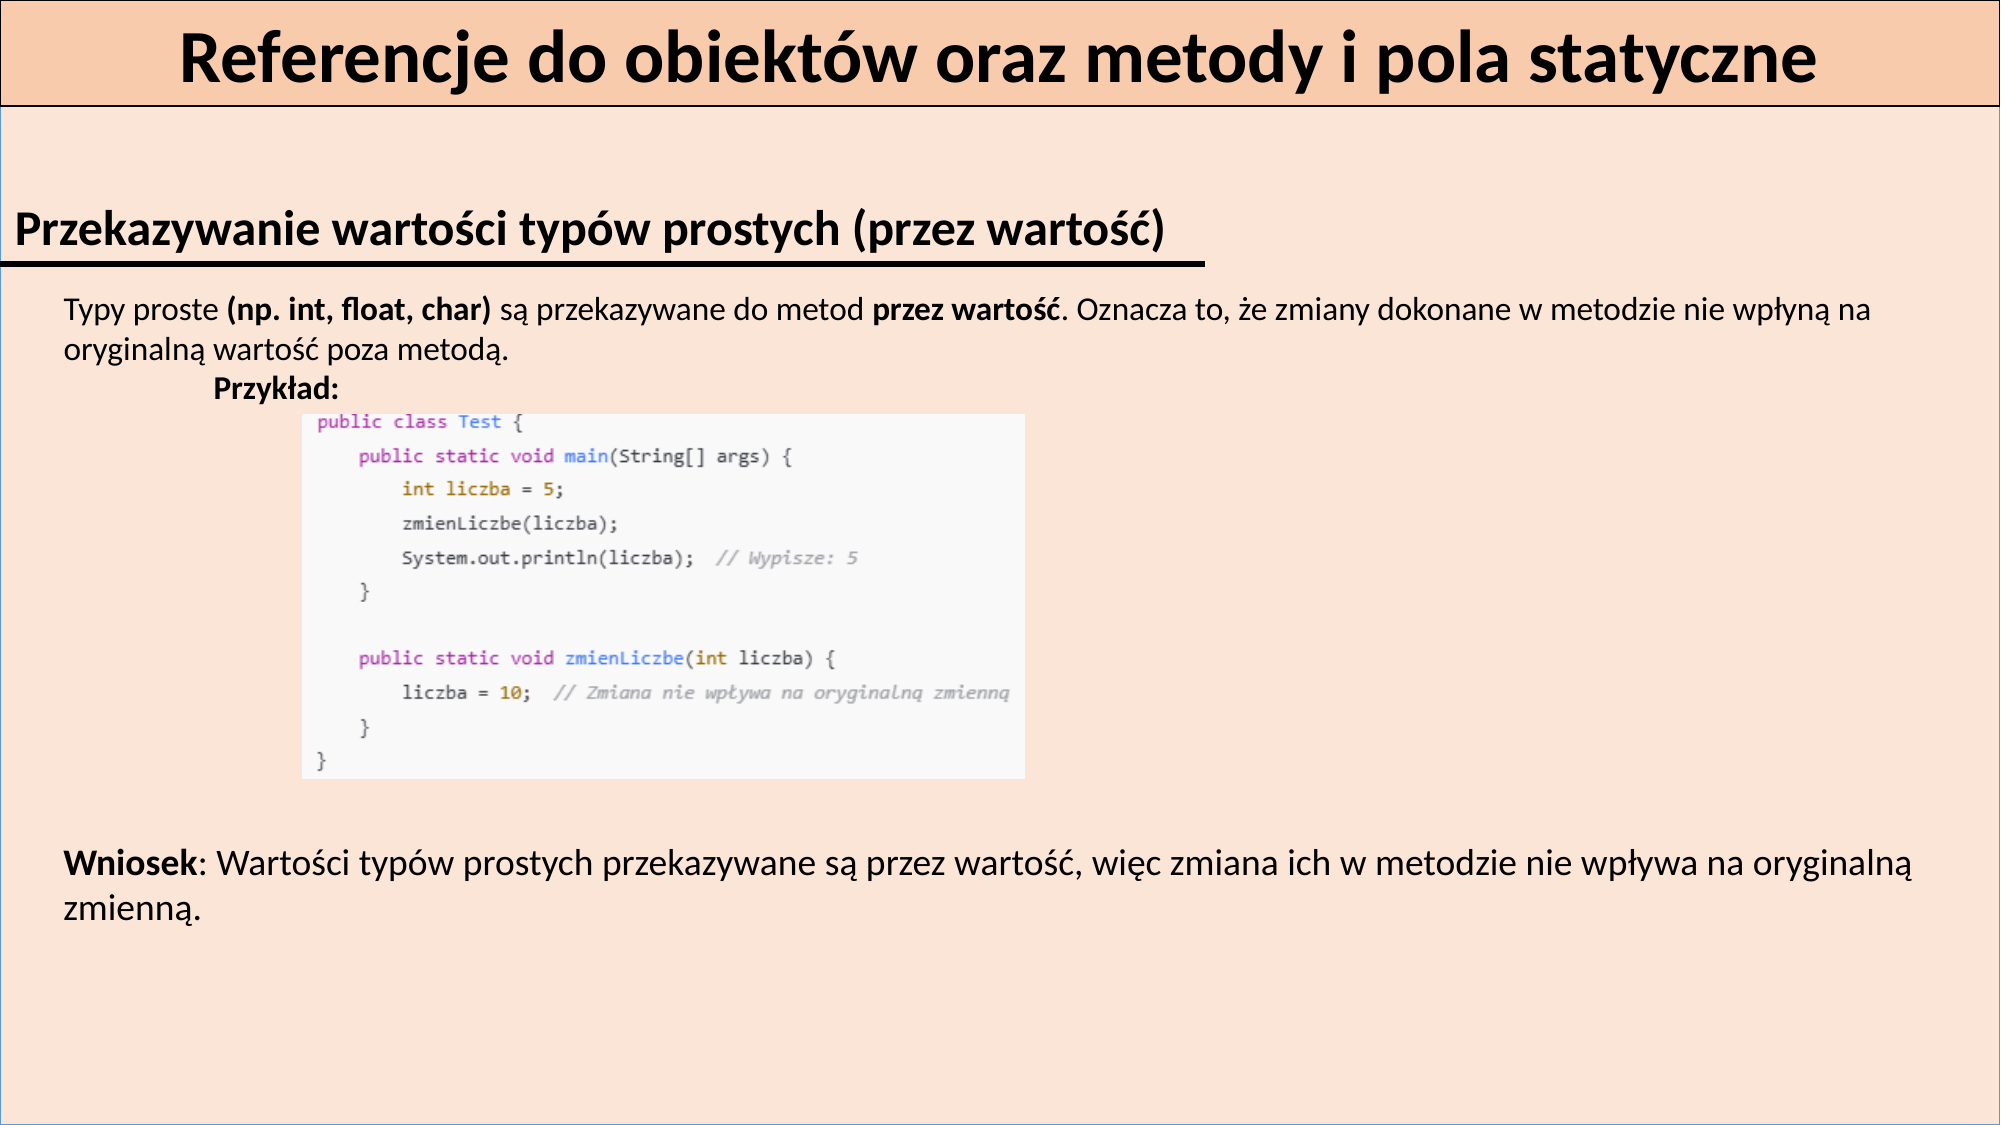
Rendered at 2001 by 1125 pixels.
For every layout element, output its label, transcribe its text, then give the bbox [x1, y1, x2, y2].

text_box Typy proste (np. int, float, char) są przekazywane do metod przez wartość. Oznacza to, że zmiany dokonane w metodzie nie wpłyną na oryginalną wartość poza metodą. Przykład: [48, 279, 2000, 414]
text_box [0, 0, 2000, 107]
text_box [0, 107, 2000, 1125]
picture [302, 414, 1025, 779]
text_box [24, 287, 1930, 1096]
text_box Referencje do obiektów oraz metody i pola statyczne [124, 0, 1876, 105]
text_box Przekazywanie wartości typów prostych (przez wartość) [0, 188, 1267, 264]
text_box Wniosek: Wartości typów prostych przekazywane są przez wartość, więc zmiana ich w metodzie nie wpływa na oryginalną zmienną. [48, 830, 1964, 936]
